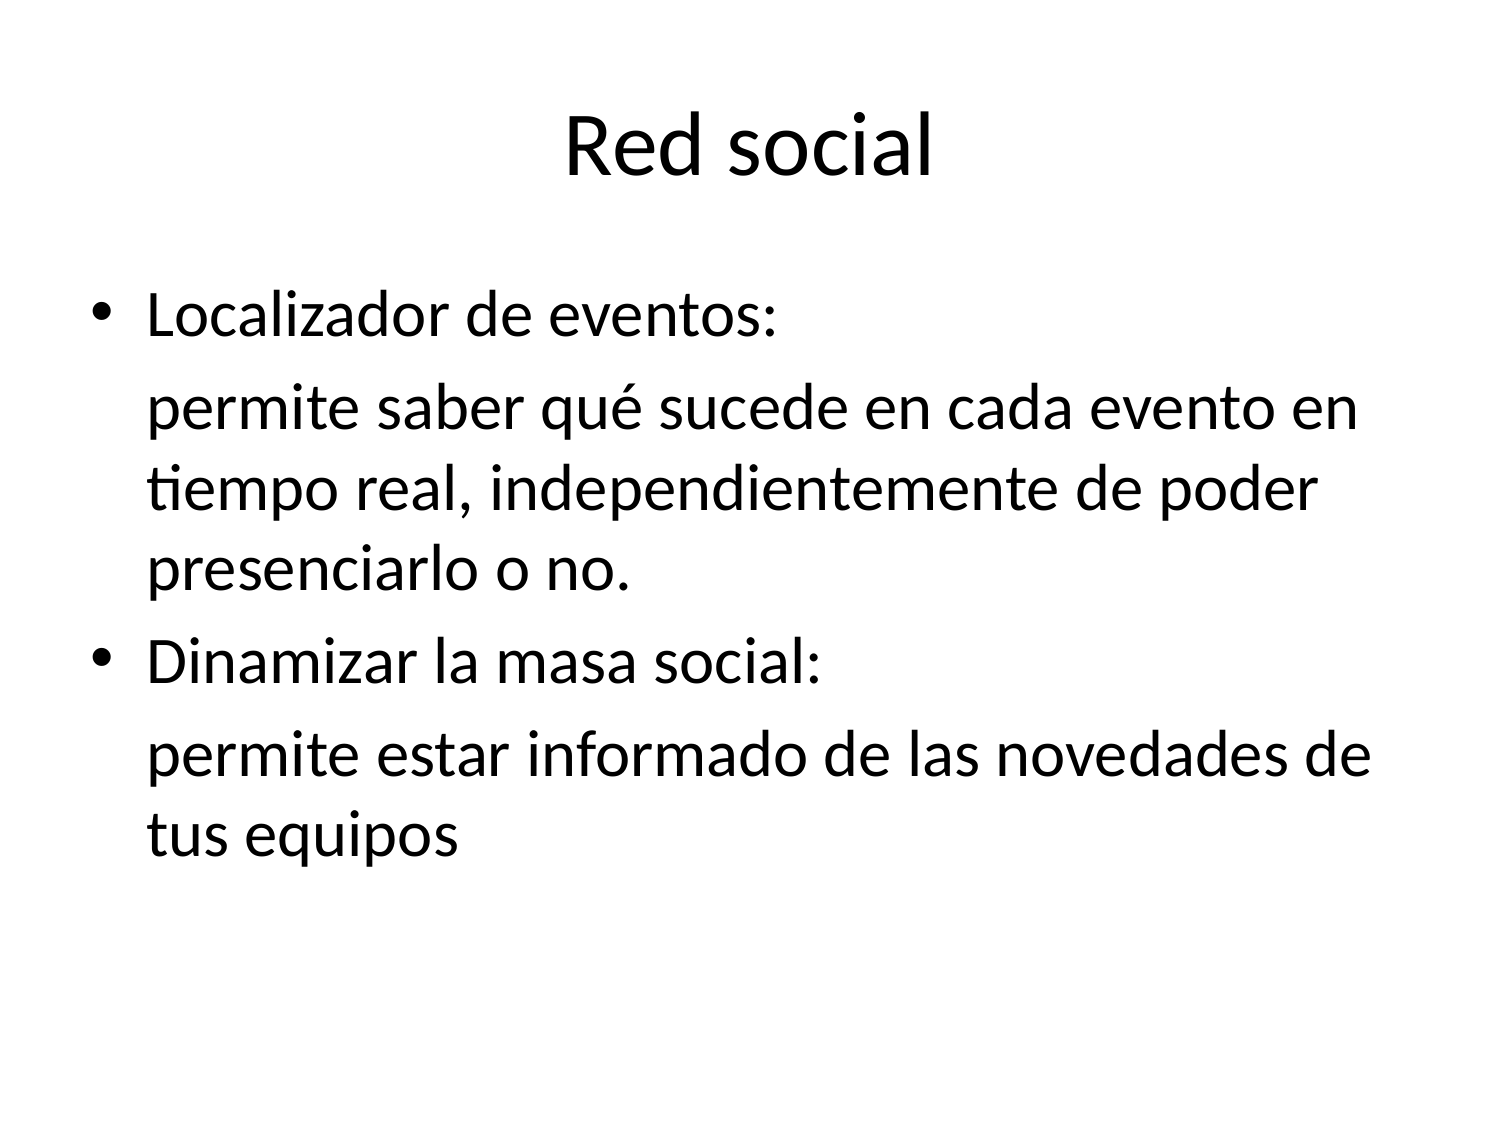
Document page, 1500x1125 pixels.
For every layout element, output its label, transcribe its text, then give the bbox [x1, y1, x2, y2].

title Red social [75, 45, 1425, 233]
list Localizador de eventos: permite saber qué sucede en cada evento en tiempo real, independientemente de poder presenciarlo o no. Dinamizar la masa social: permite estar informado de las novedades de tus equipos [75, 262, 1425, 1005]
